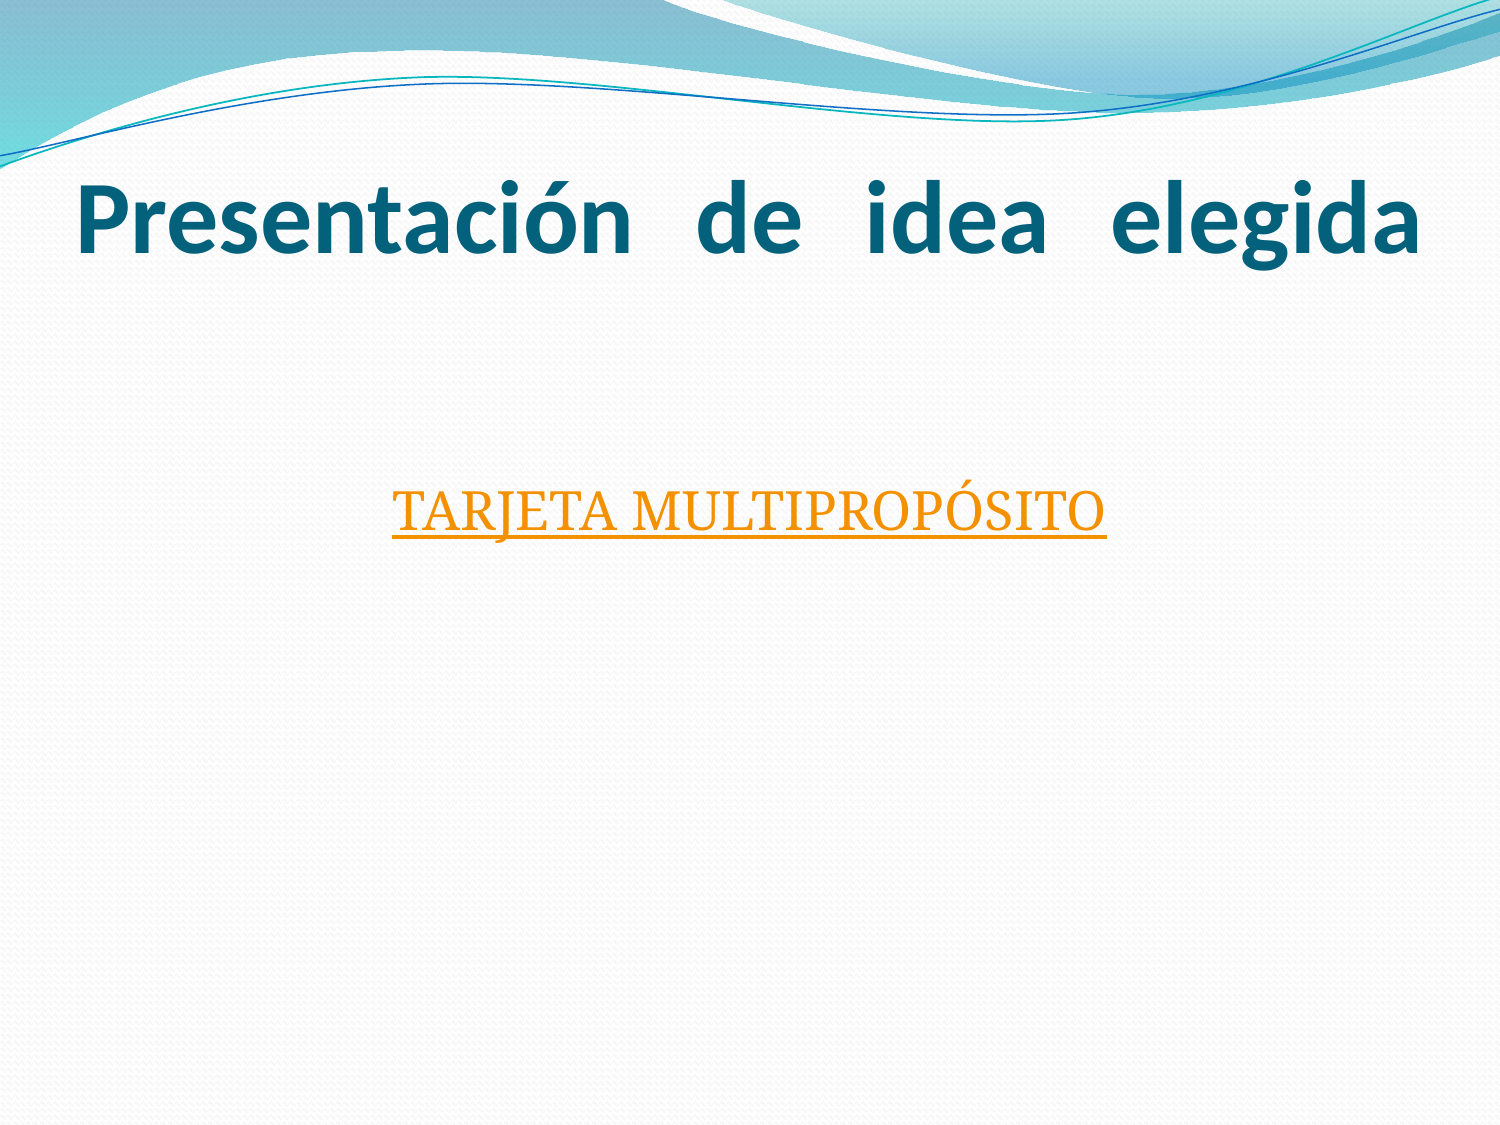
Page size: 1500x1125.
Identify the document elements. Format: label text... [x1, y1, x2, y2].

list TARJETA MULTIPROPÓSITO [75, 317, 1425, 1038]
title Presentación de idea elegida [75, 115, 1425, 317]
